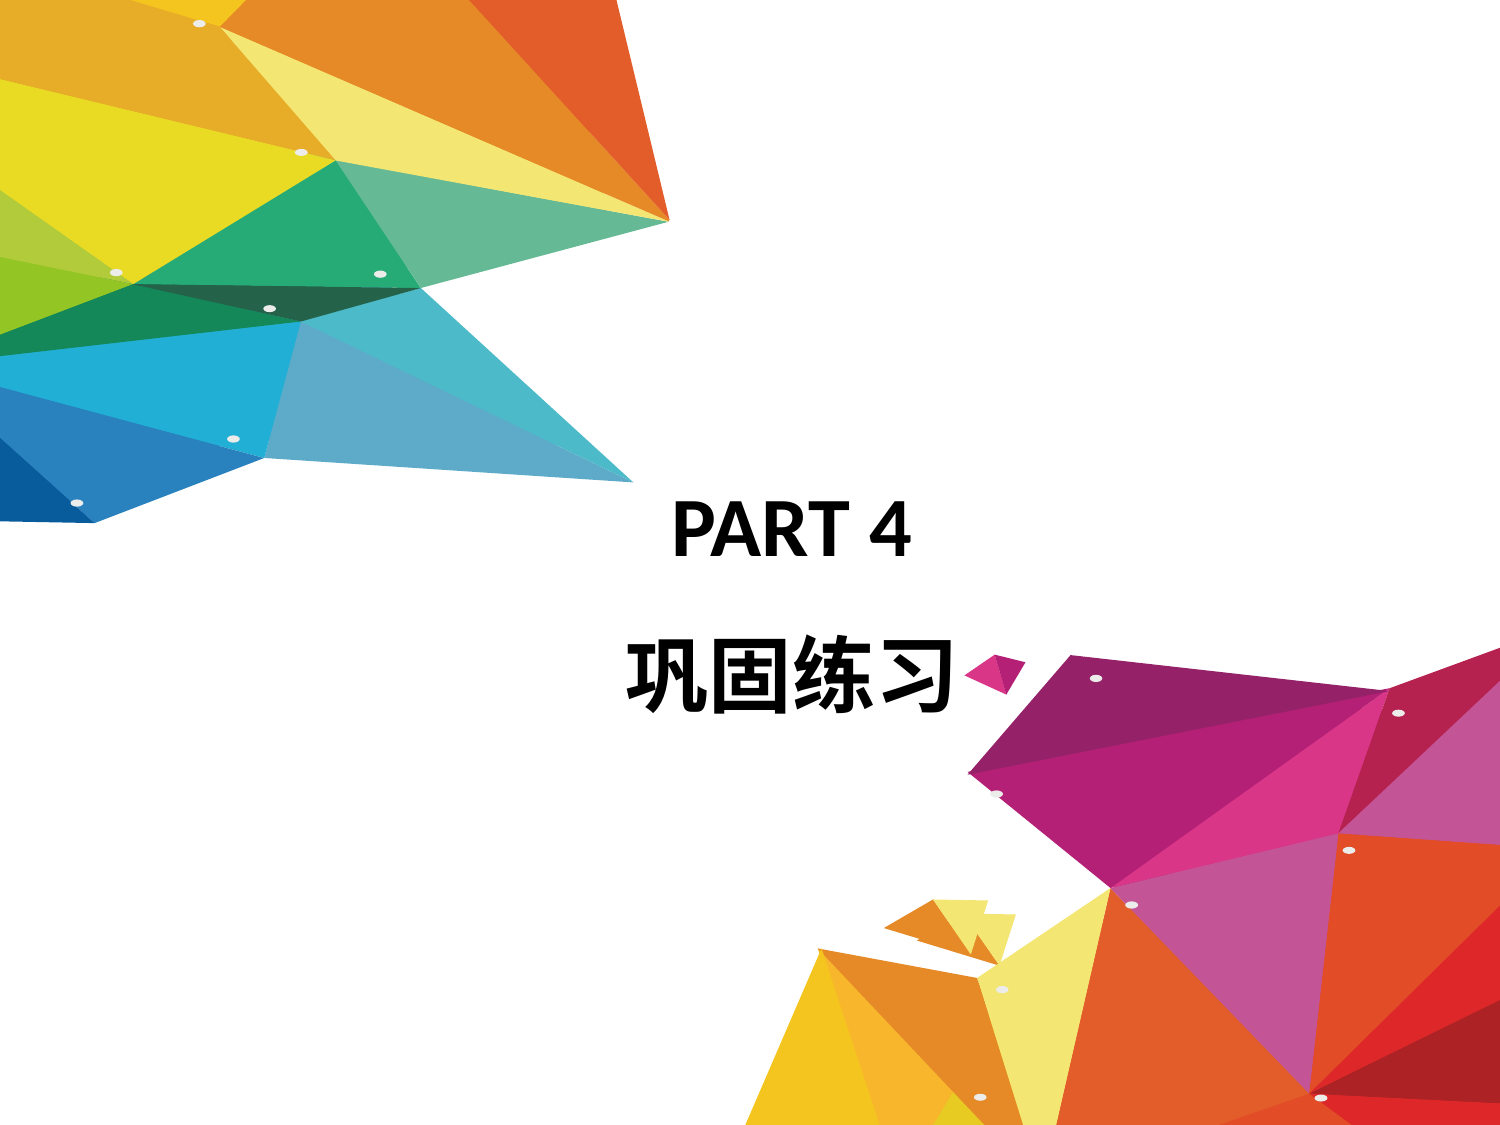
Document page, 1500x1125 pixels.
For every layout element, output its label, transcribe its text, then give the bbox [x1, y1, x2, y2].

text_box PART 4 巩固练习 [460, 464, 1124, 731]
